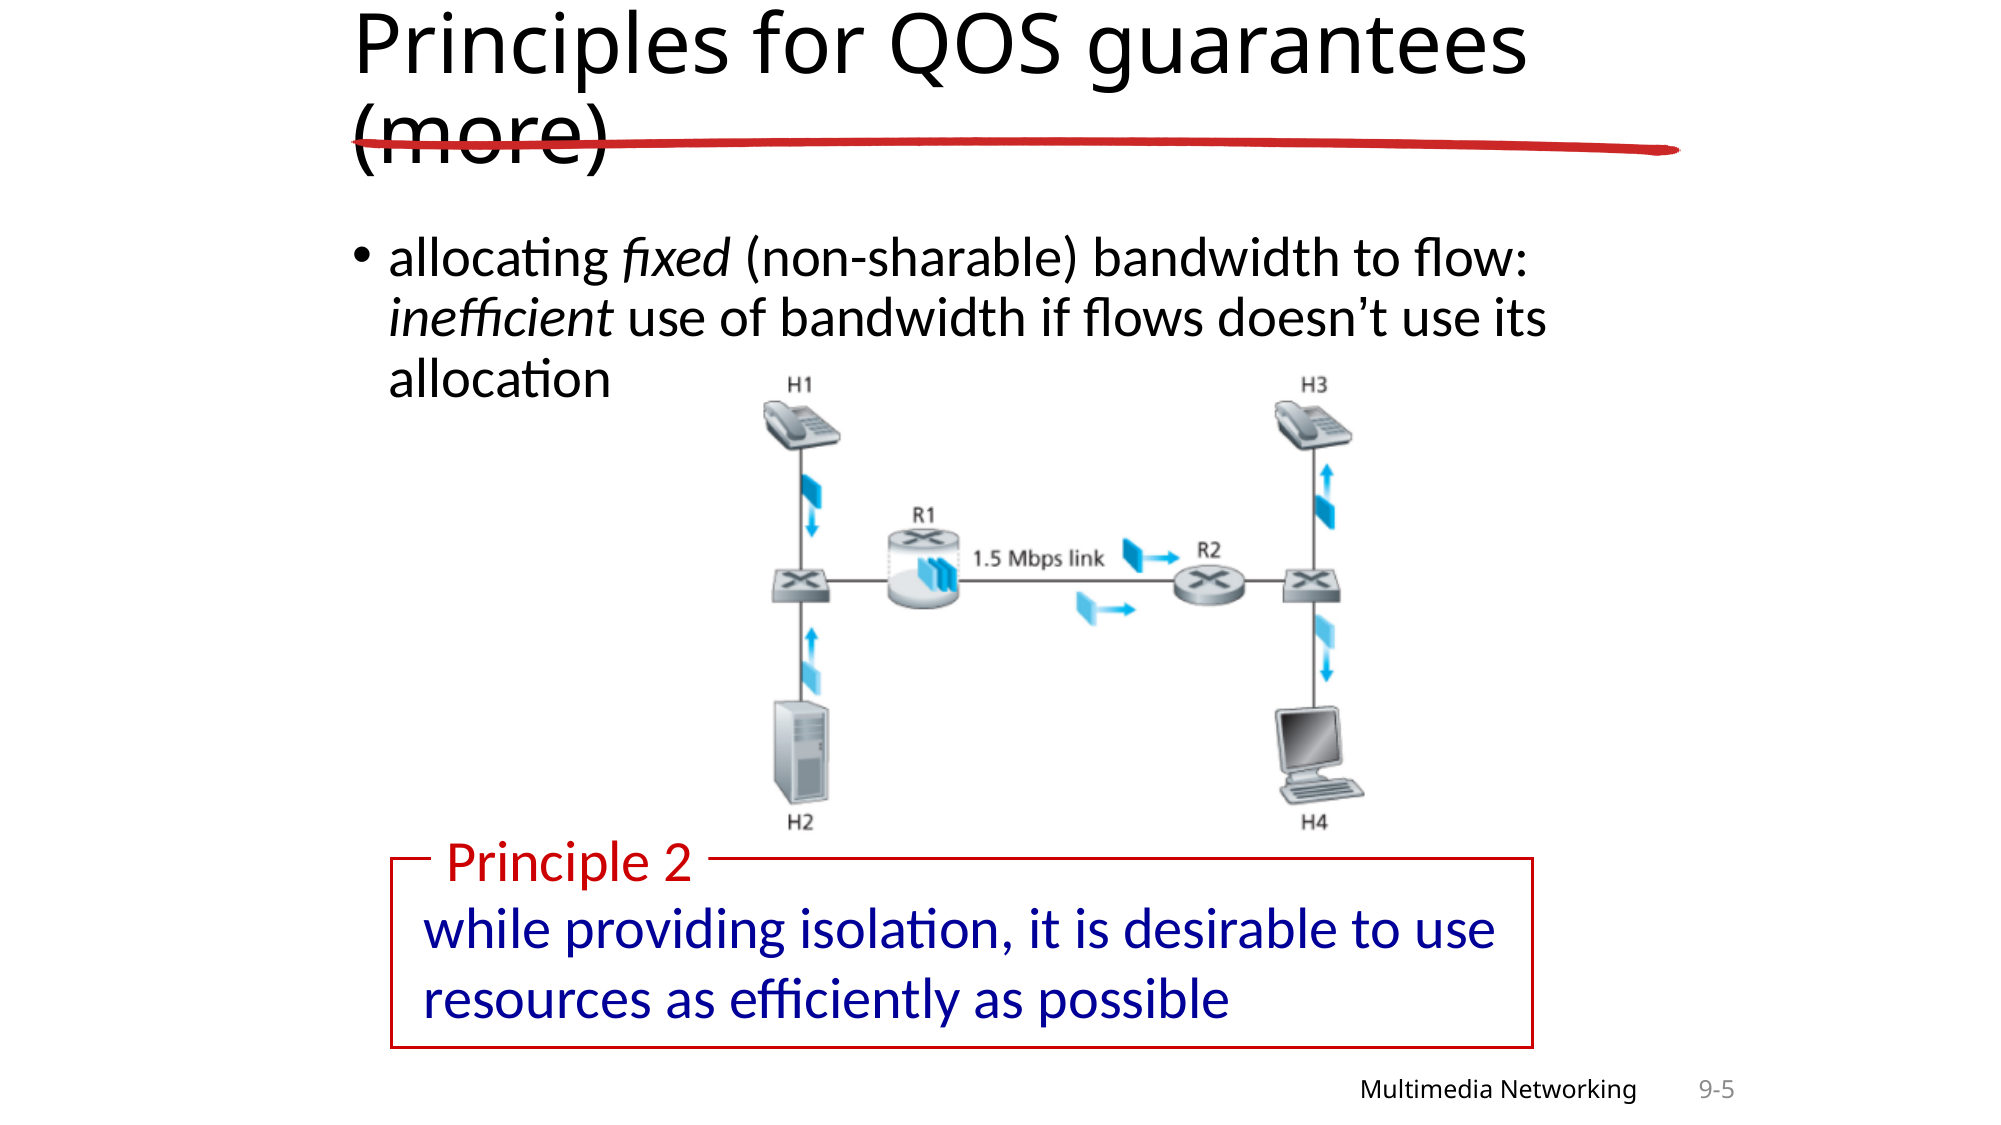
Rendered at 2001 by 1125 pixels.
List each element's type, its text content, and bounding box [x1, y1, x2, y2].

picture [737, 352, 1388, 845]
footer Multimedia Networking [1329, 1067, 1654, 1110]
list allocating fixed (non-sharable) bandwidth to flow: inefficient use of bandwidth if flows doesn’t use its allocation [337, 219, 1613, 419]
title Principles for QOS guarantees (more) [337, 0, 1720, 186]
text_box [391, 858, 1533, 1048]
picture [345, 132, 1696, 161]
slide_number 9-5 [1637, 1068, 1750, 1113]
text_box Principle 2 [431, 815, 709, 901]
